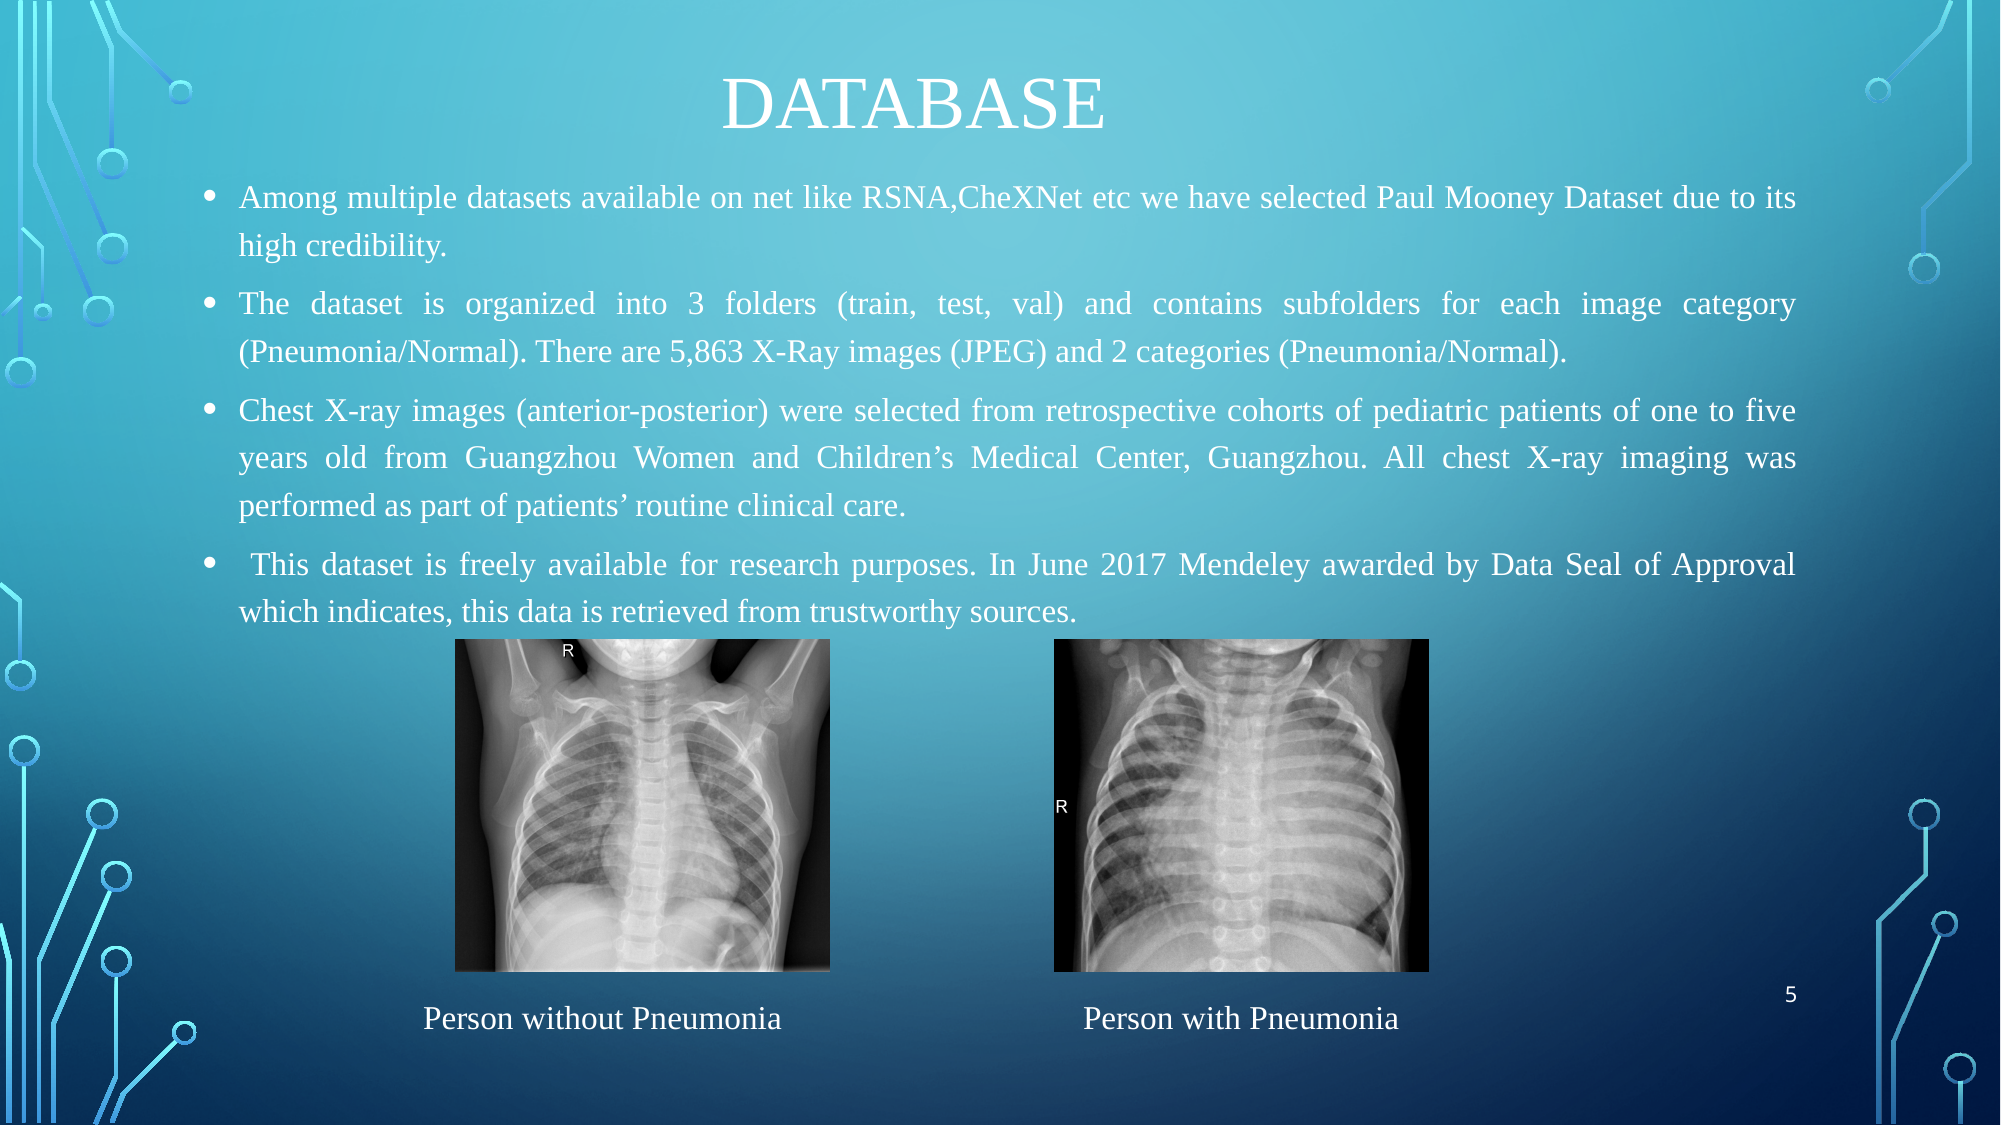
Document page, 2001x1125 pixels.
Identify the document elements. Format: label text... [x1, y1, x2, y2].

text_box Person with Pneumonia [1054, 988, 1429, 1084]
slide_number 5 [1685, 965, 1813, 1025]
text_box Person without Pneumonia [376, 988, 830, 1044]
picture [1054, 639, 1429, 972]
title Database [111, 47, 1737, 161]
picture [455, 639, 830, 972]
list Among multiple datasets available on net like RSNA,CheXNet etc we have selected Paul Mooney Dataset due to its high credibility. The dataset is organized into 3 folders (train, test, val) and contains subfolders for each image category (Pneumonia/Normal). There are 5,863 X-Ray images (JPEG) and 2 categories (Pneumonia/Normal). Chest X-ray images (anterior-posterior) were selected from retrospective cohorts of pediatric patients of one to five years old from Guangzhou Women and Children’s Medical Center, Guangzhou. All chest X-ray imaging was performed as part of patients’ routine clinical care. This dataset is freely available for research purposes. In June 2017 Mendeley awarded by Data Seal of Approval which indicates, this data is retrieved from trustworthy sources. [187, 160, 1813, 640]
